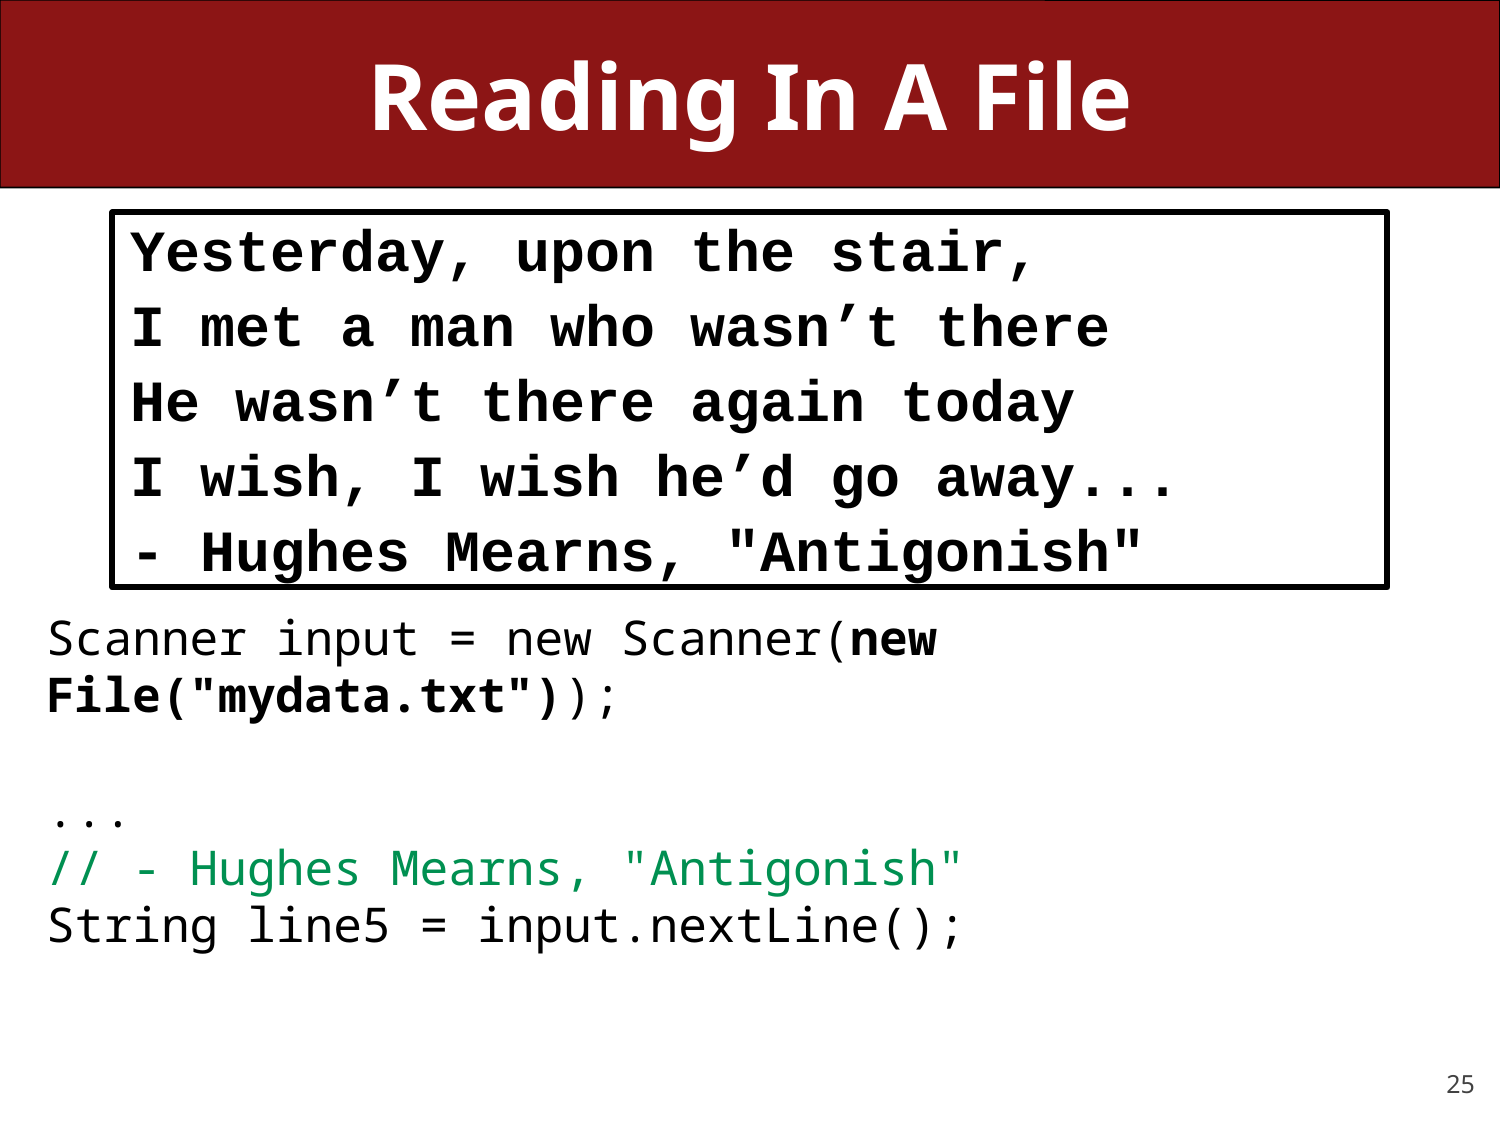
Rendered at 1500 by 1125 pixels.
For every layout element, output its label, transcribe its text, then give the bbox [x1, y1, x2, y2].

text_box Scanner input = new Scanner(new File("mydata.txt")); ... // - Hughes Mearns, "Antigonish" String line5 = input.nextLine(); [31, 599, 1469, 960]
title Reading In A File [75, 0, 1425, 188]
text_box [112, 212, 1388, 588]
